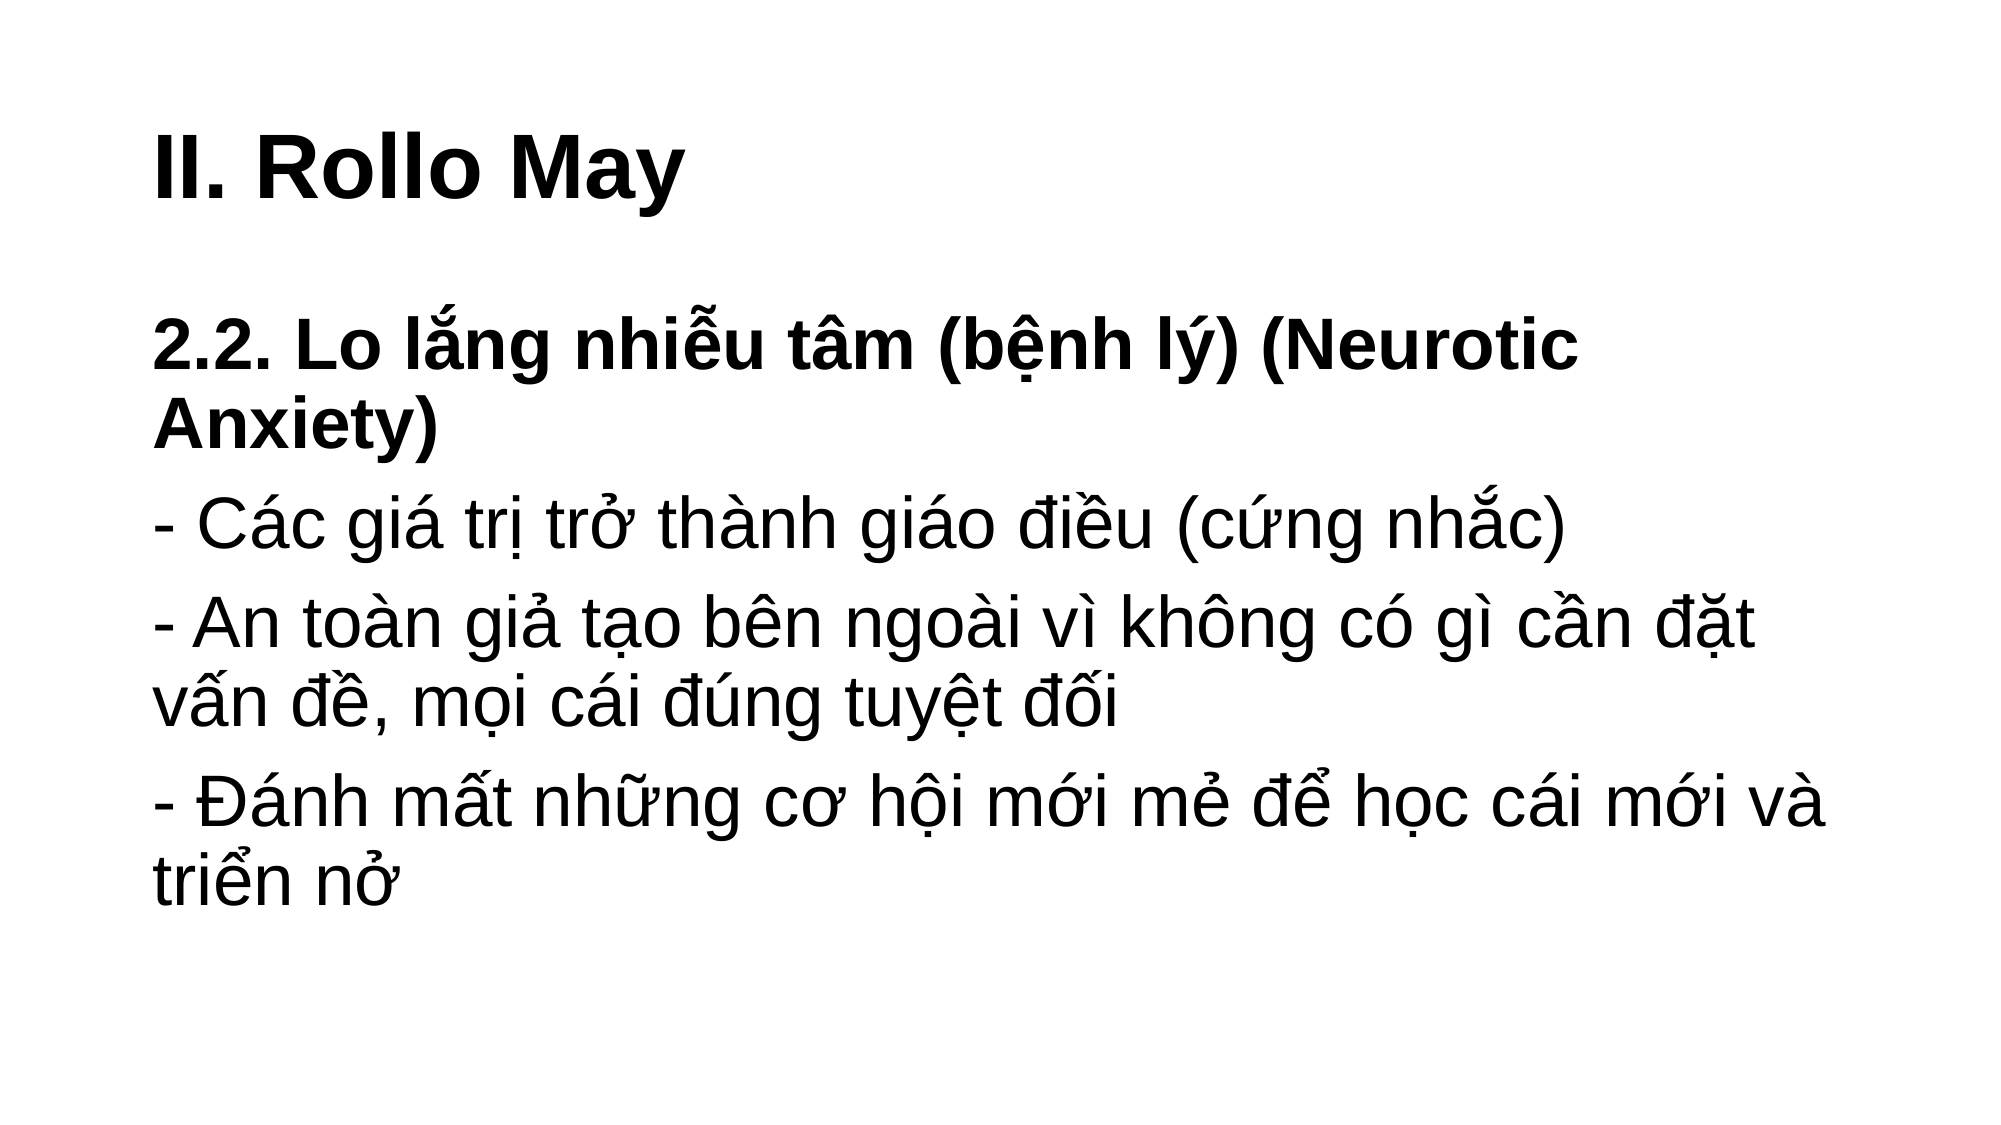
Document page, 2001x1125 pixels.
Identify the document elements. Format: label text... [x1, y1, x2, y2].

title II. Rollo May [137, 59, 1863, 278]
list 2.2. Lo lắng nhiễu tâm (bệnh lý) (Neurotic Anxiety) - Các giá trị trở thành giáo điều (cứng nhắc) - An toàn giả tạo bên ngoài vì không có gì cần đặt vấn đề, mọi cái đúng tuyệt đối - Đánh mất những cơ hội mới mẻ để học cái mới và triển nở [137, 299, 1863, 1014]
